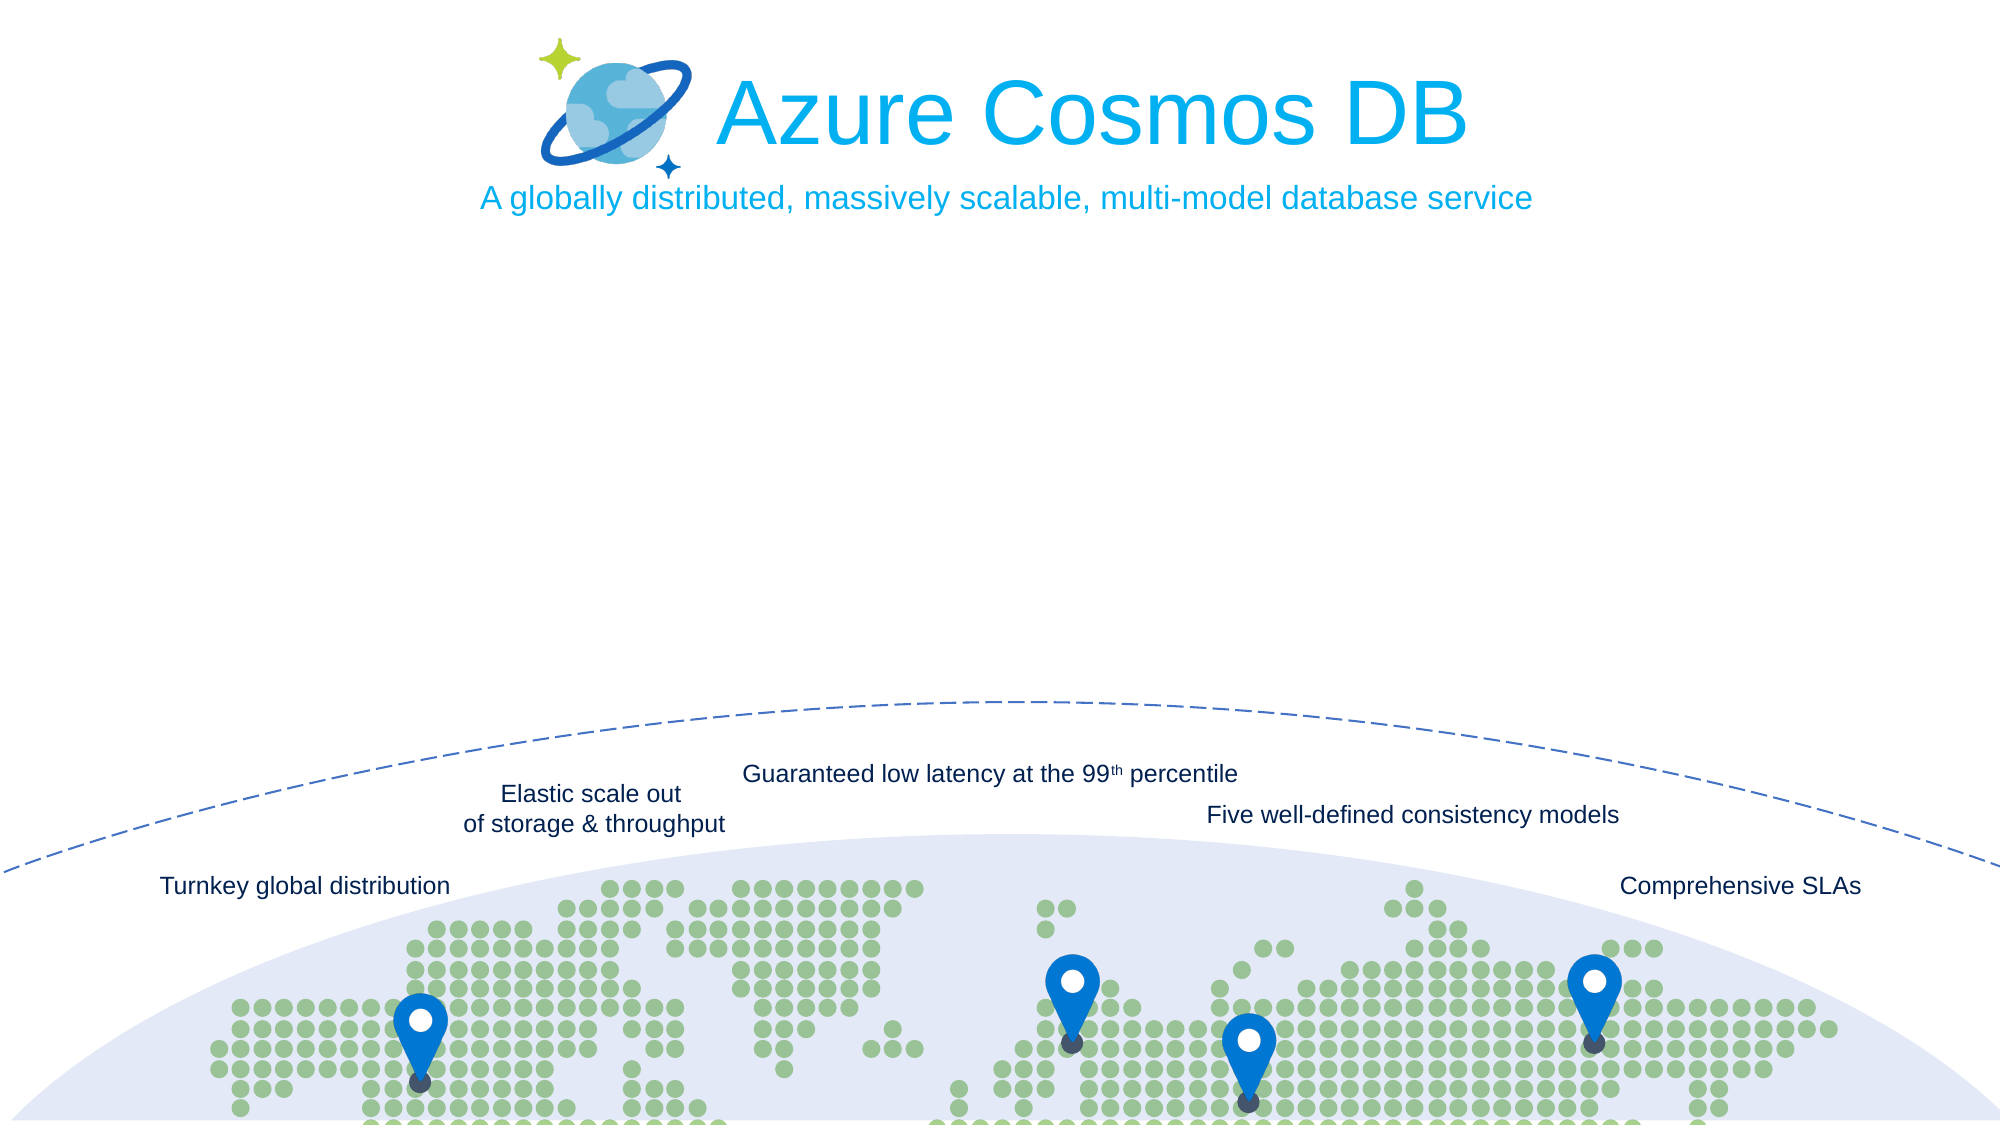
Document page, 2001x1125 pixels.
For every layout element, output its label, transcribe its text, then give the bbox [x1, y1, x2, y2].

text_box Turnkey global distribution [144, 872, 467, 907]
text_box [1010, 936, 1135, 1060]
picture [736, 91, 749, 118]
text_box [1532, 936, 1657, 1060]
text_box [358, 975, 483, 1099]
picture [482, 38, 749, 179]
text_box Azure Cosmos DB [749, 45, 1494, 170]
text_box [3, 701, 2000, 874]
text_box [1187, 995, 1311, 1119]
text_box A globally distributed, massively scalable, multi-model database service [443, 161, 1556, 217]
text_box [8, 870, 2000, 1122]
text_box Comprehensive SLAs [1604, 869, 1878, 907]
